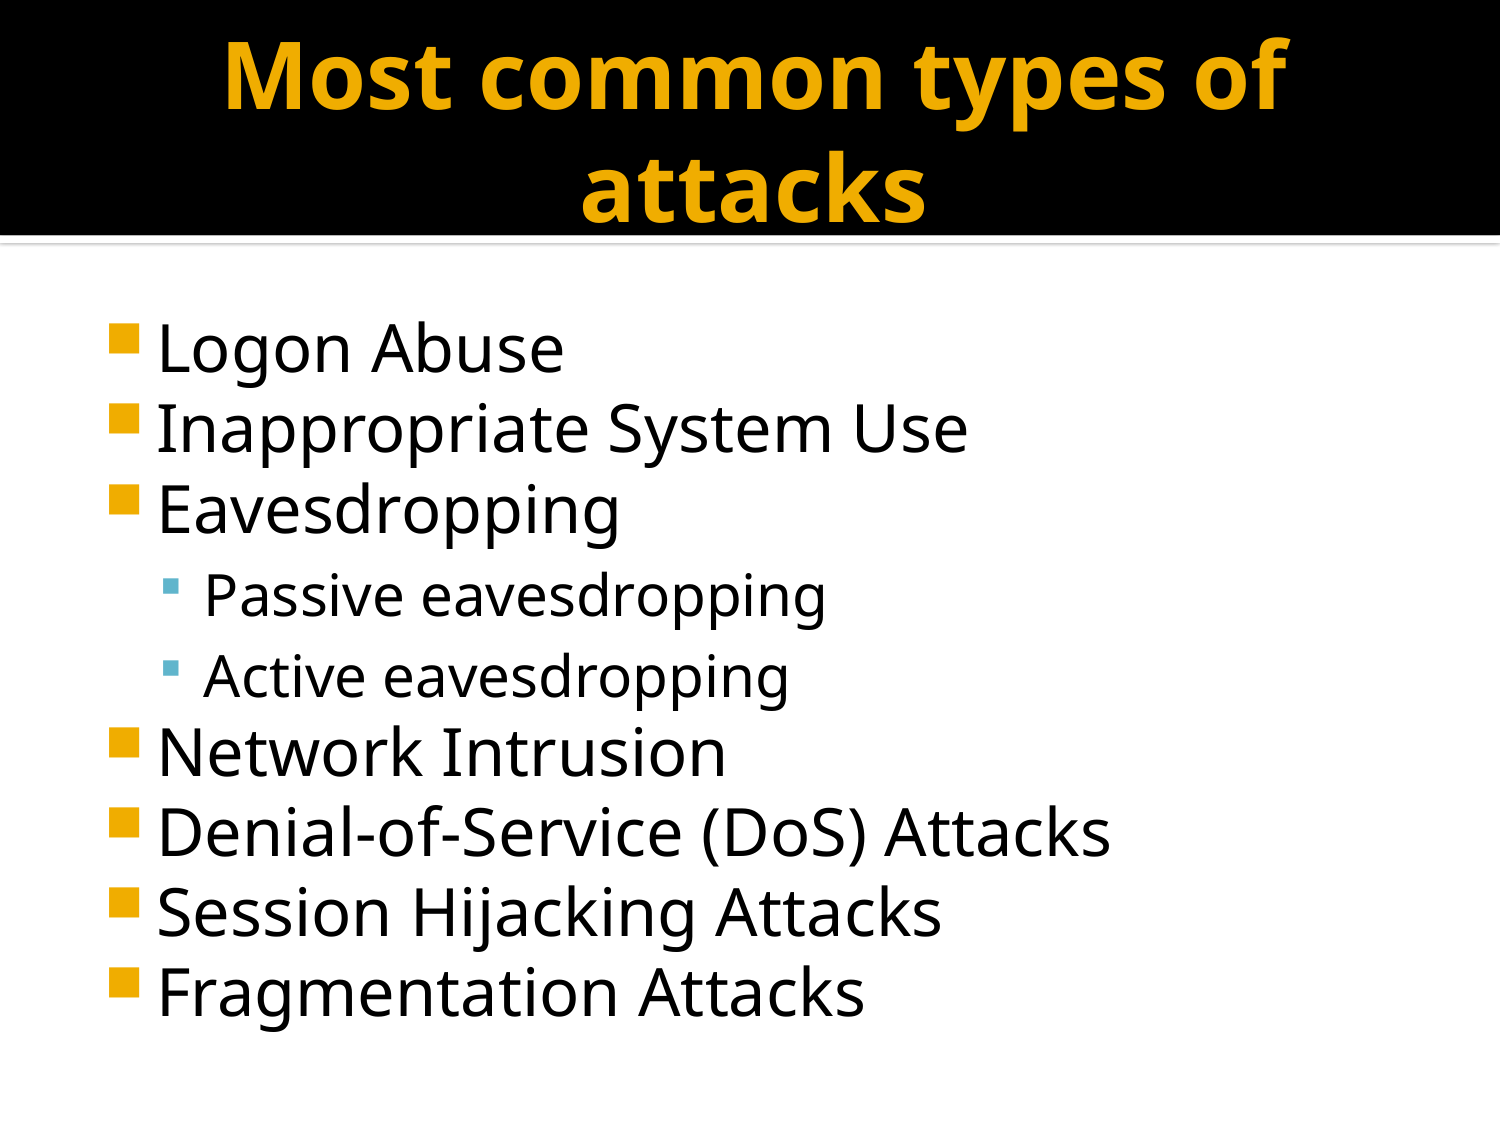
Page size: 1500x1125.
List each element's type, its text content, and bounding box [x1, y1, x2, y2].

title Most common types of attacks [75, 25, 1425, 231]
list Logon Abuse Inappropriate System Use Eavesdropping Passive eavesdropping Active eavesdropping Network Intrusion Denial-of-Service (DoS) Attacks Session Hijacking Attacks Fragmentation Attacks [75, 291, 1425, 1050]
